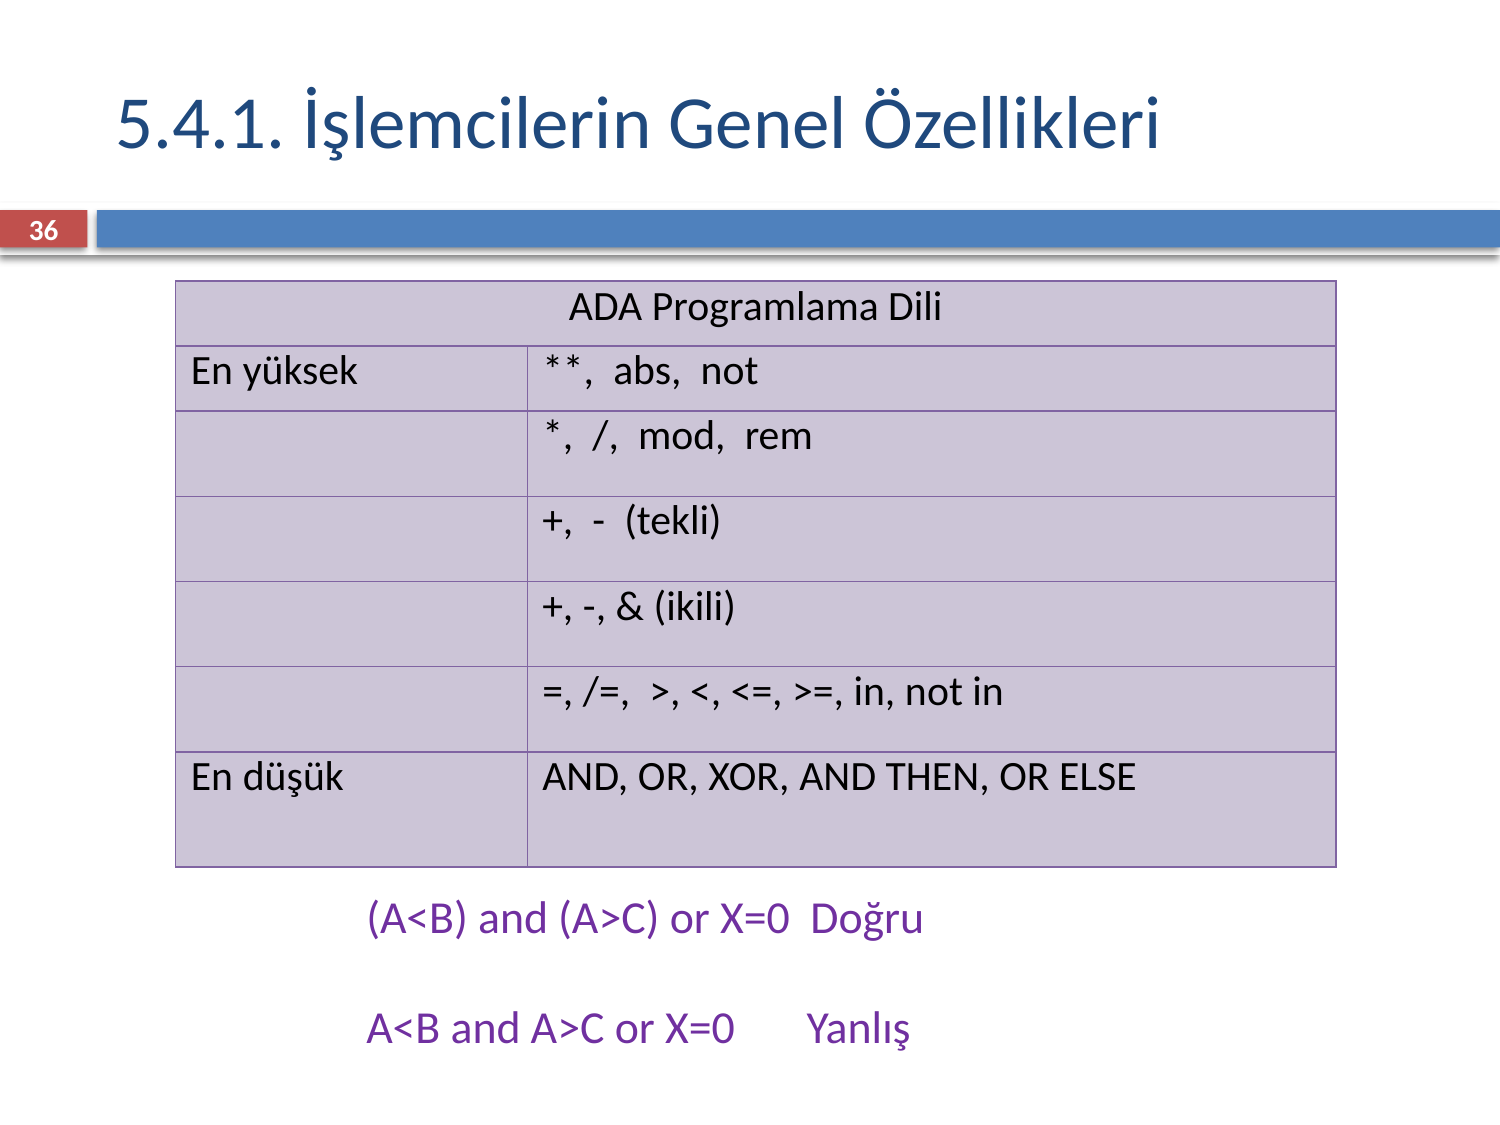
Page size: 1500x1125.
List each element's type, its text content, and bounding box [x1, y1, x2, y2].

table_cell **, abs, not [528, 347, 1335, 410]
table_cell *, /, mod, rem [528, 412, 1335, 496]
table_cell +, -, & (ikili) [528, 582, 1335, 666]
table_cell [176, 667, 527, 751]
table_cell [176, 412, 527, 496]
table_cell +, - (tekli) [528, 497, 1335, 581]
table_header ADA Programlama Dili [176, 282, 1335, 345]
table_cell =, /=, >, <, <=, >=, in, not in [528, 667, 1335, 751]
table_cell [176, 582, 527, 666]
title 5.4.1. İşlemcilerin Genel Özellikleri [100, 37, 1438, 200]
text_box (A<B) and (A>C) or X=0 Doğru A<B and A>C or X=0 Yanlış [351, 880, 1067, 1105]
table_cell En yüksek [176, 347, 527, 410]
slide_number 36 [0, 208, 88, 249]
table_cell AND, OR, XOR, AND THEN, OR ELSE [528, 753, 1335, 866]
table_cell En düşük [176, 753, 527, 866]
table_cell [176, 497, 527, 581]
